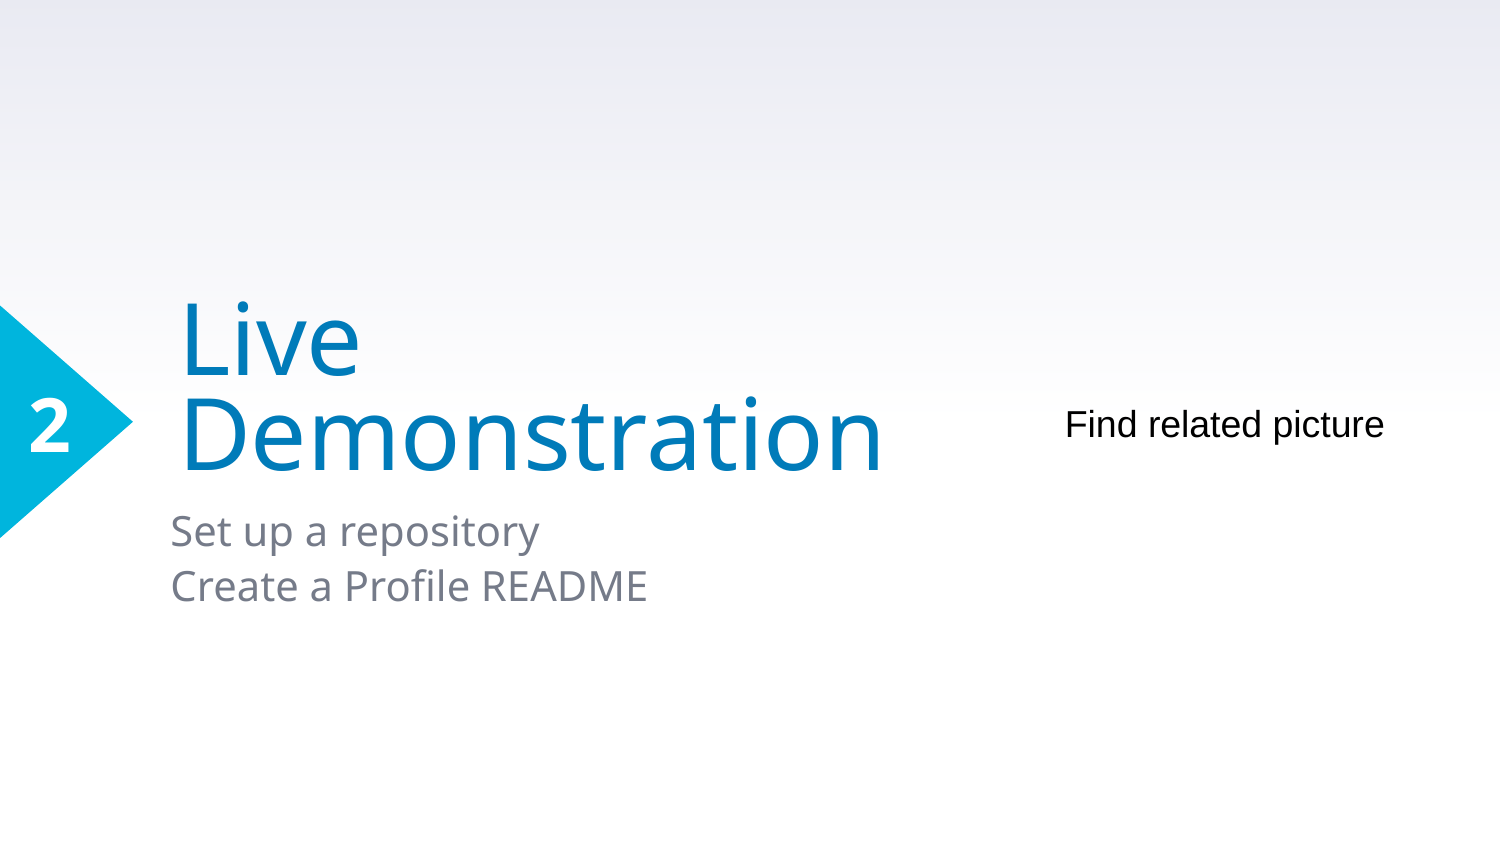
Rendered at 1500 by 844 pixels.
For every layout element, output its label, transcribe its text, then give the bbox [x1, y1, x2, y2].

text_box 2 [0, 306, 100, 540]
text_box Find related picture [1049, 393, 1500, 450]
subtitle Set up a repository Create a Profile README [170, 499, 938, 563]
title Live Demonstration [178, 300, 946, 491]
